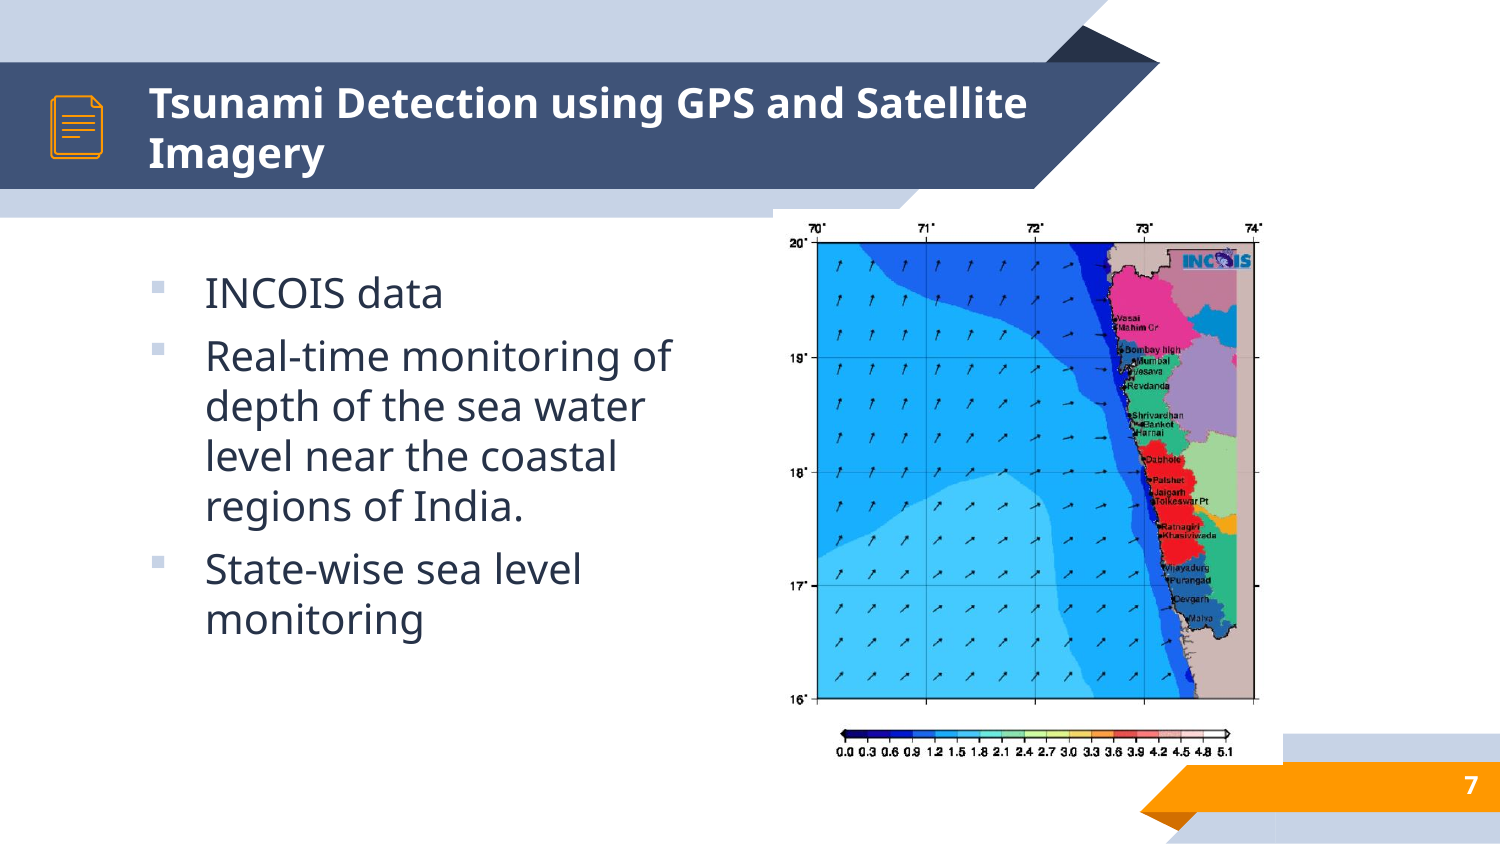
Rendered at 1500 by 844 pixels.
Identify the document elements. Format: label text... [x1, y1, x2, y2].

title Tsunami Detection using GPS and Satellite Imagery [133, 64, 1105, 190]
slide_number 7 [1249, 760, 1494, 813]
picture [773, 208, 1283, 765]
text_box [50, 96, 103, 159]
list INCOIS data Real-time monitoring of depth of the sea water level near the coastal regions of India. State-wise sea level monitoring [133, 252, 688, 700]
